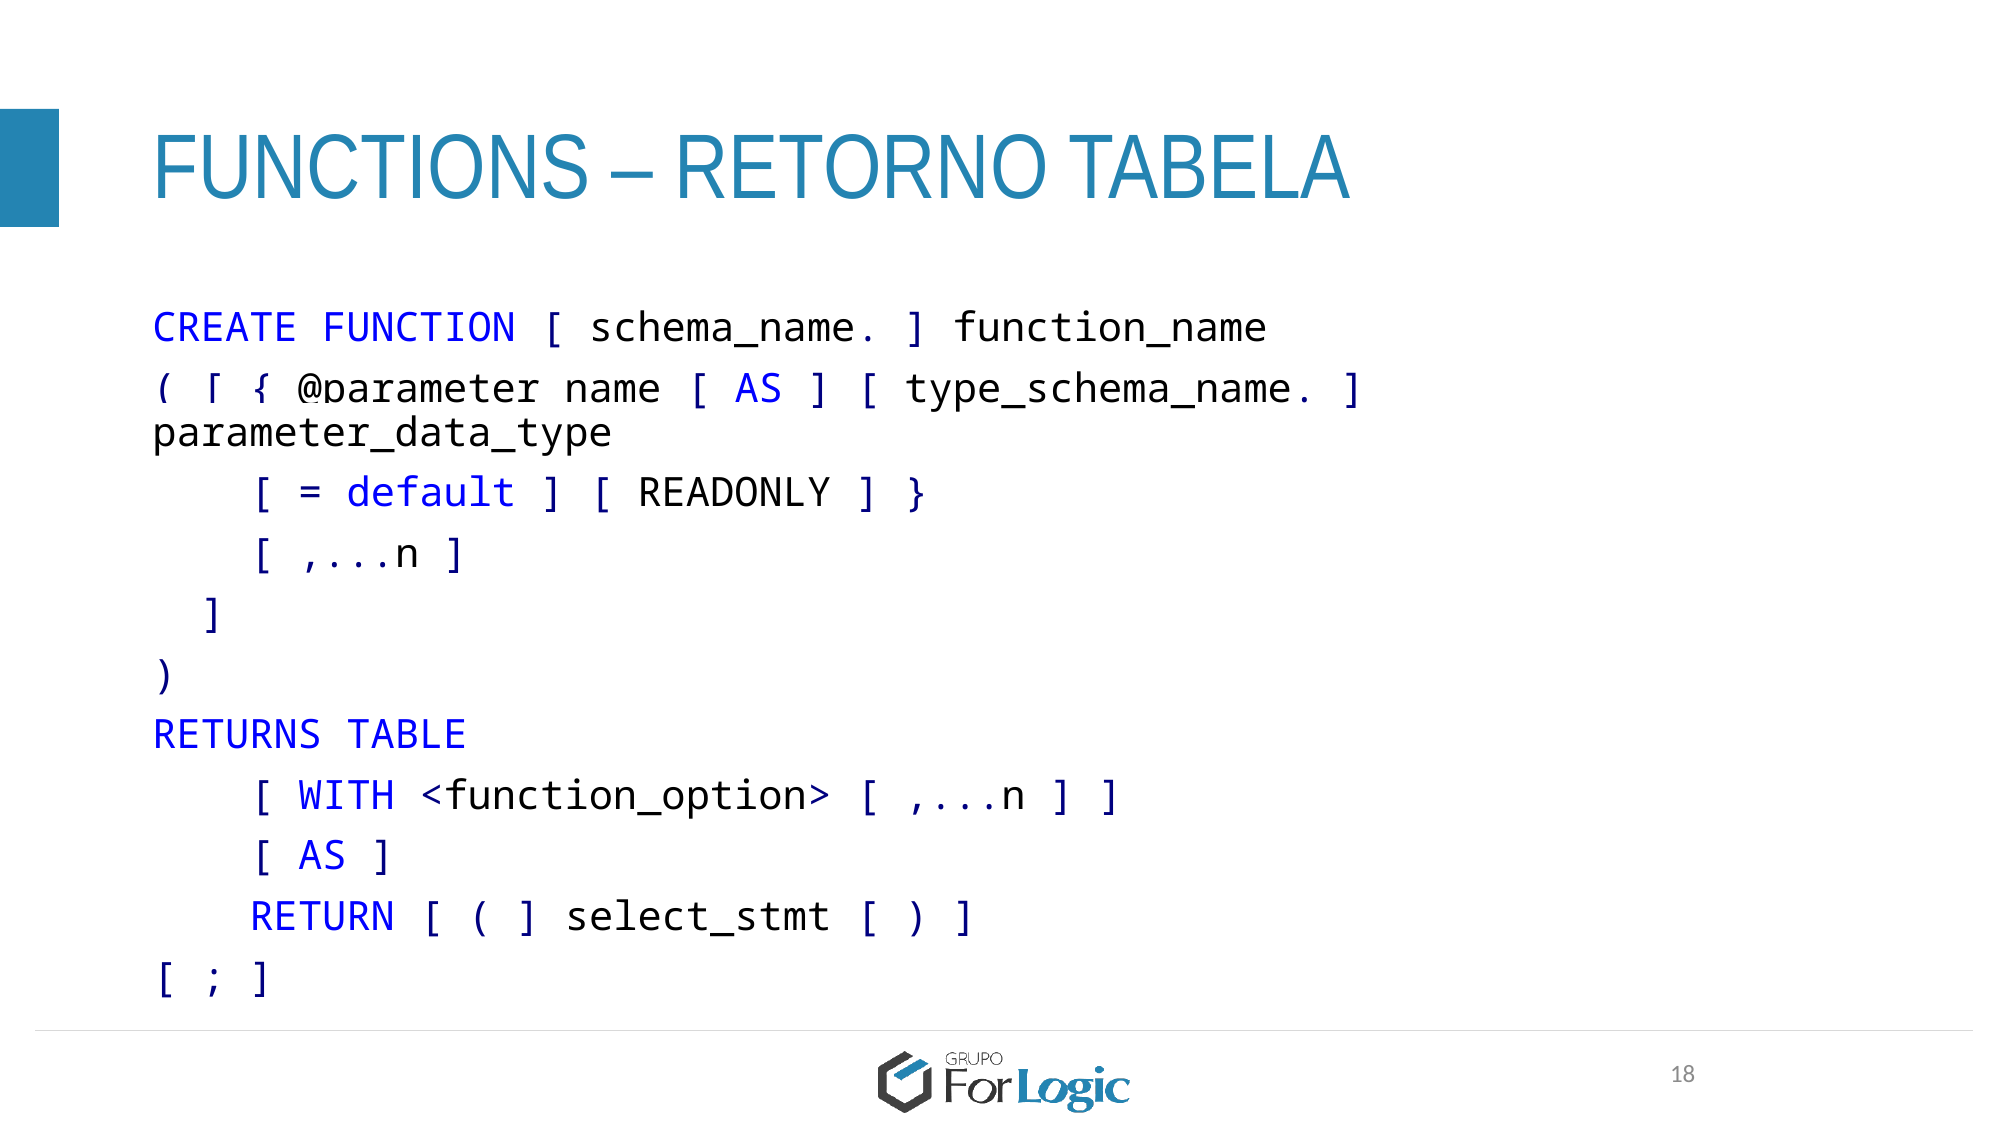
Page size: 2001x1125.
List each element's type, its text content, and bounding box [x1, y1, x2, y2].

list CREATE FUNCTION [ schema_name. ] function_name ( [ { @parameter_name [ AS ] [ type_schema_name. ] parameter_data_type [ = default ] [ READONLY ] } [ ,...n ] ] ) RETURNS TABLE [ WITH <function_option> [ ,...n ] ] [ AS ] RETURN [ ( ] select_stmt [ ) ] [ ; ] [137, 299, 1863, 1014]
title FUNCTIONS – RETORNO TABELA [137, 59, 1863, 278]
picture [878, 1051, 1130, 1113]
slide_number 18 [1412, 1042, 1711, 1103]
